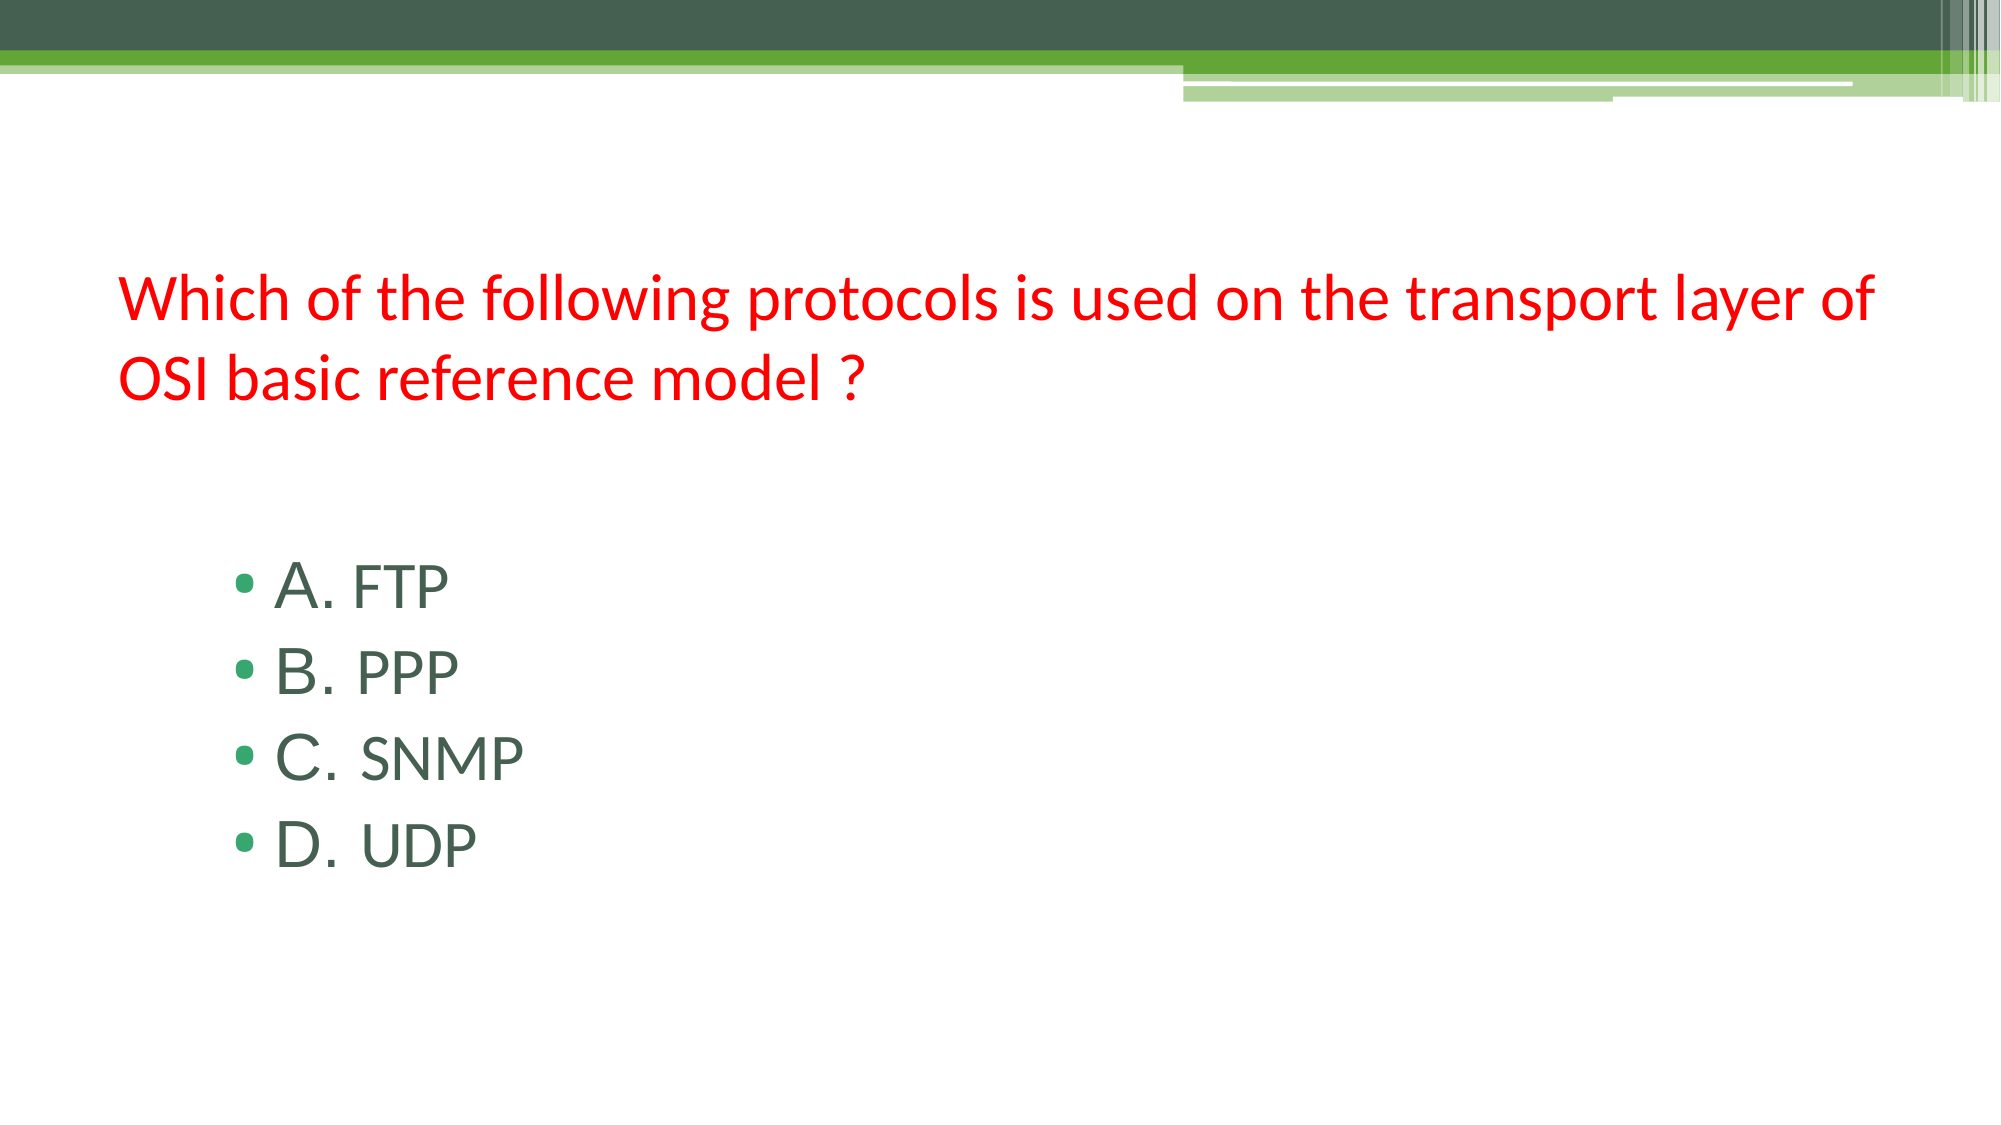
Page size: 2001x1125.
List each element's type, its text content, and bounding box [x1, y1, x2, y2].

title Which of the following protocols is used on the transport layer of OSI basic reference model ? [103, 246, 1904, 422]
list A. FTP B. PPP C. SNMP D. UDP [200, 533, 2000, 1125]
